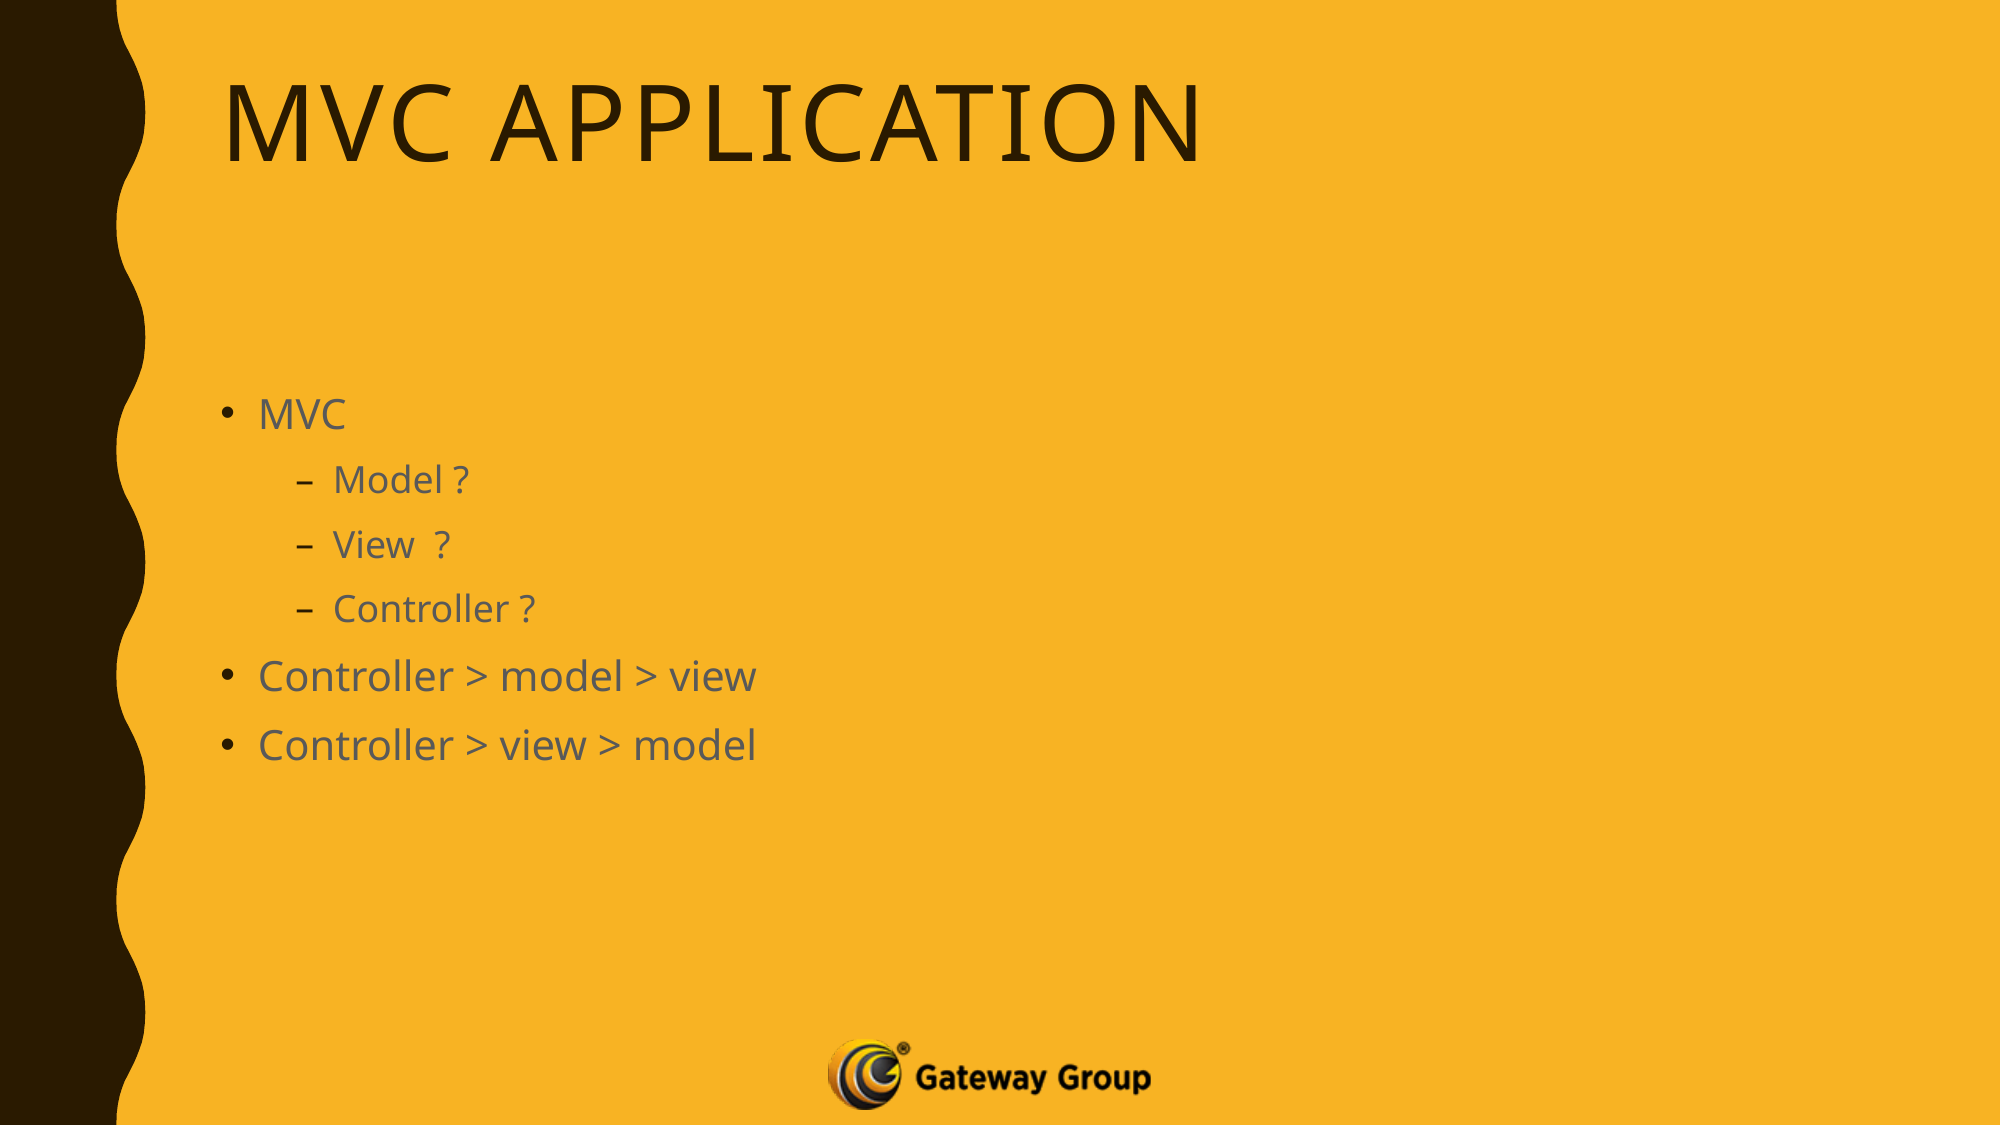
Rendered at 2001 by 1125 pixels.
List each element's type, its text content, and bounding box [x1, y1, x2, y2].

list MVC Model ? View ? Controller ? Controller > model > view Controller > view > model [205, 375, 1875, 965]
picture [827, 1039, 1218, 1110]
title MVC application [205, 62, 1875, 308]
